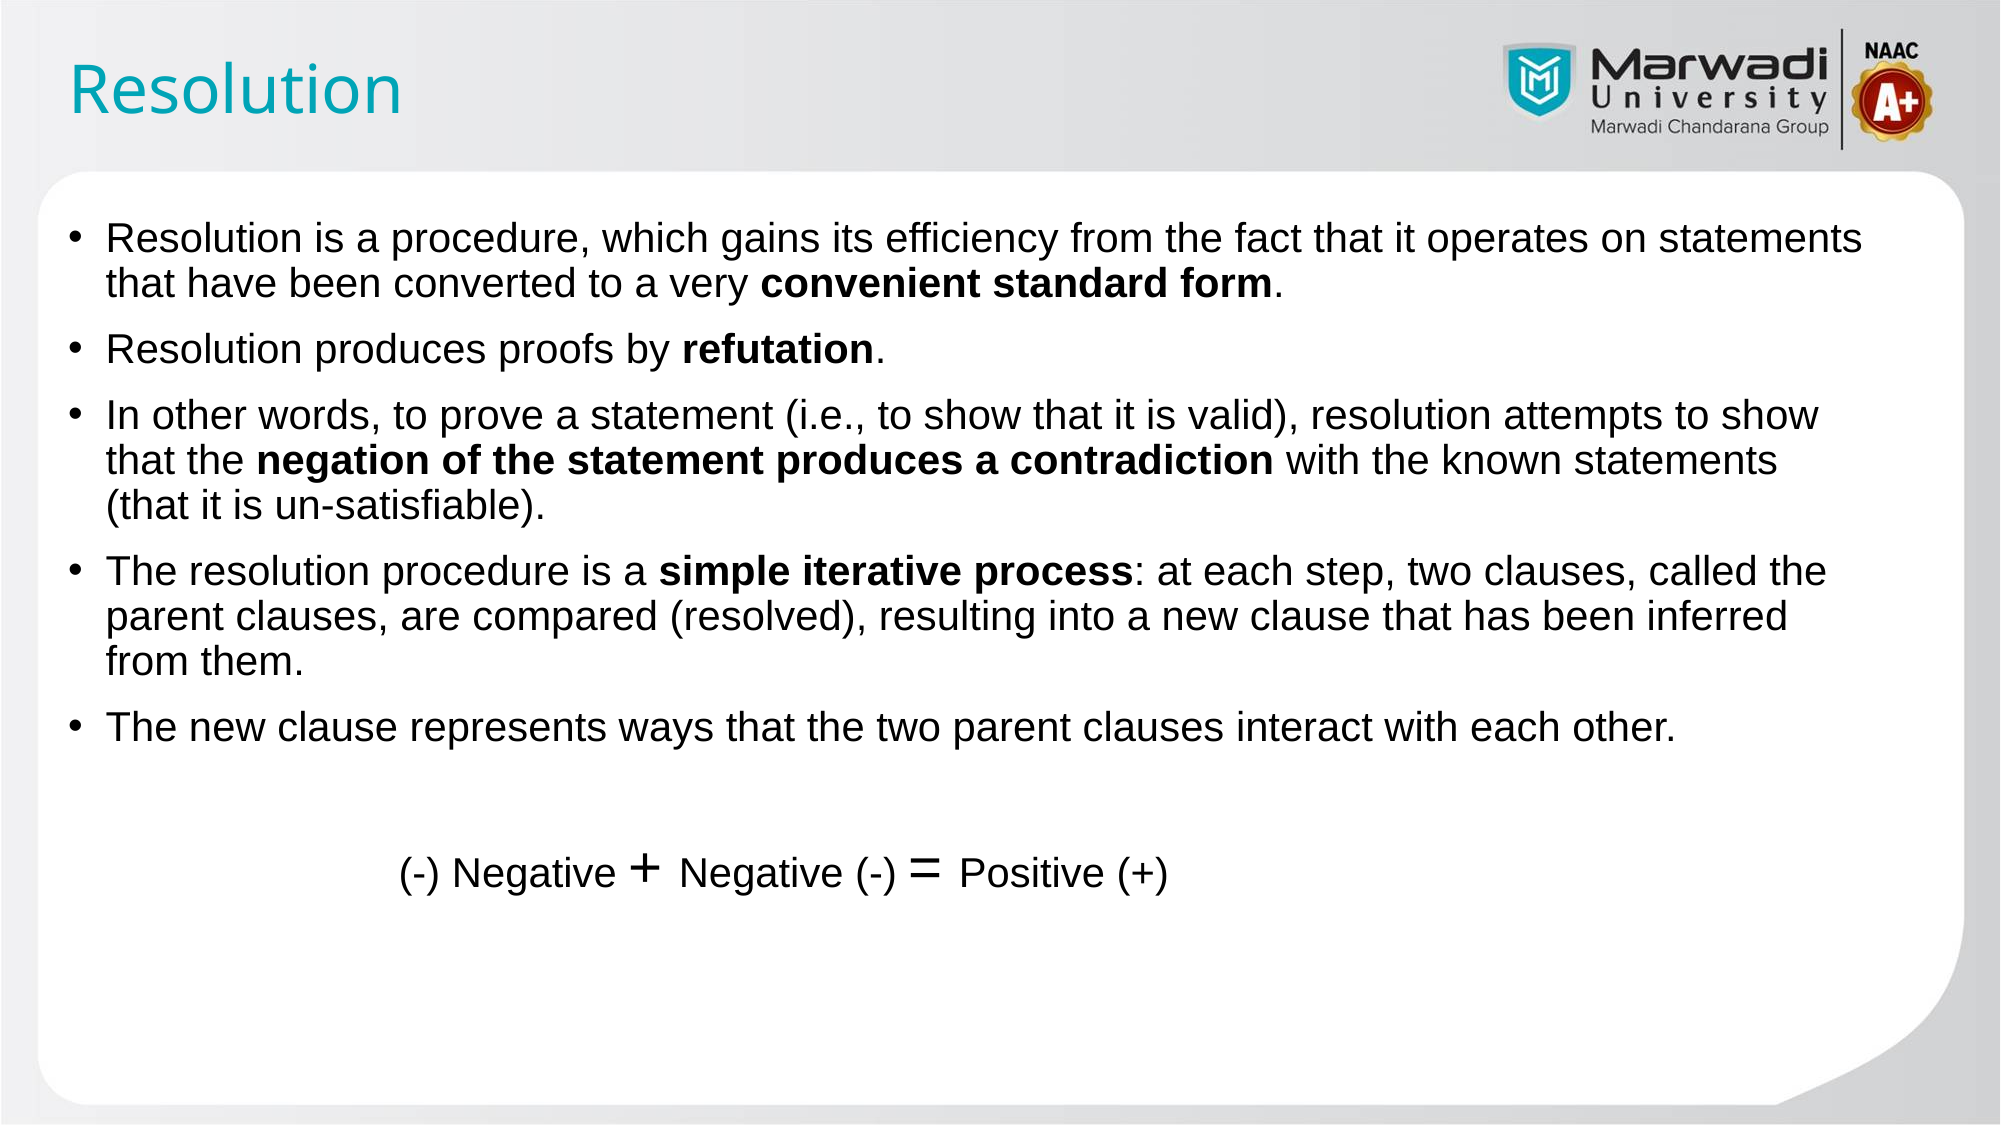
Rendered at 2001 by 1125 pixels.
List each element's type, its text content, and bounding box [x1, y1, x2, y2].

text_box Resolution is a procedure, which gains its efficiency from the fact that it operates on statements that have been converted to a very convenient standard form. Resolution produces proofs by refutation. In other words, to prove a statement (i.e., to show that it is valid), resolution attempts to show that the negation of the statement produces a contradiction with the known statements (that it is un-satisfiable). The resolution procedure is a simple iterative process: at each step, two clauses, called the parent clauses, are compared (resolved), resulting into a new clause that has been inferred from them. The new clause represents ways that the two parent clauses interact with each other. (-) Negative + Negative (-) = Positive (+) [53, 201, 1886, 979]
picture [0, 0, 2001, 1125]
text_box Resolution [53, 30, 1452, 143]
